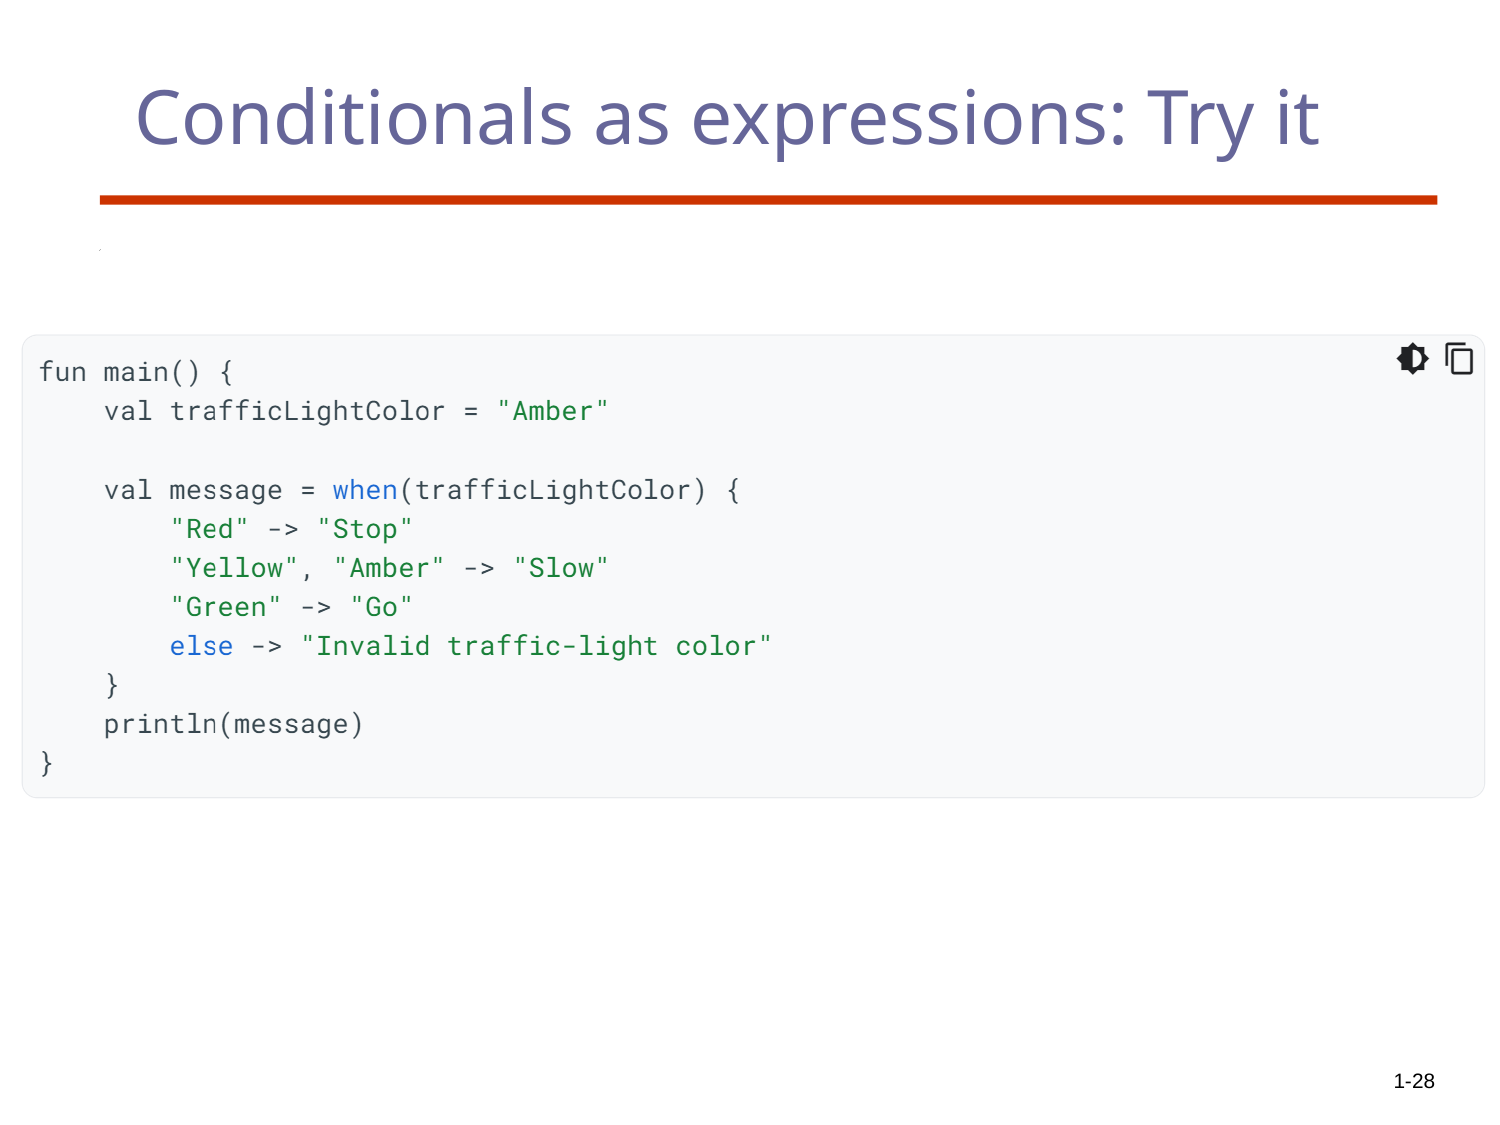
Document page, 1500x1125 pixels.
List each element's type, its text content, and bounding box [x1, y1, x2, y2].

title Conditionals as expressions: Try it [99, 62, 1438, 250]
slide_number 1-28 [1137, 1024, 1451, 1101]
picture [0, 311, 1500, 814]
